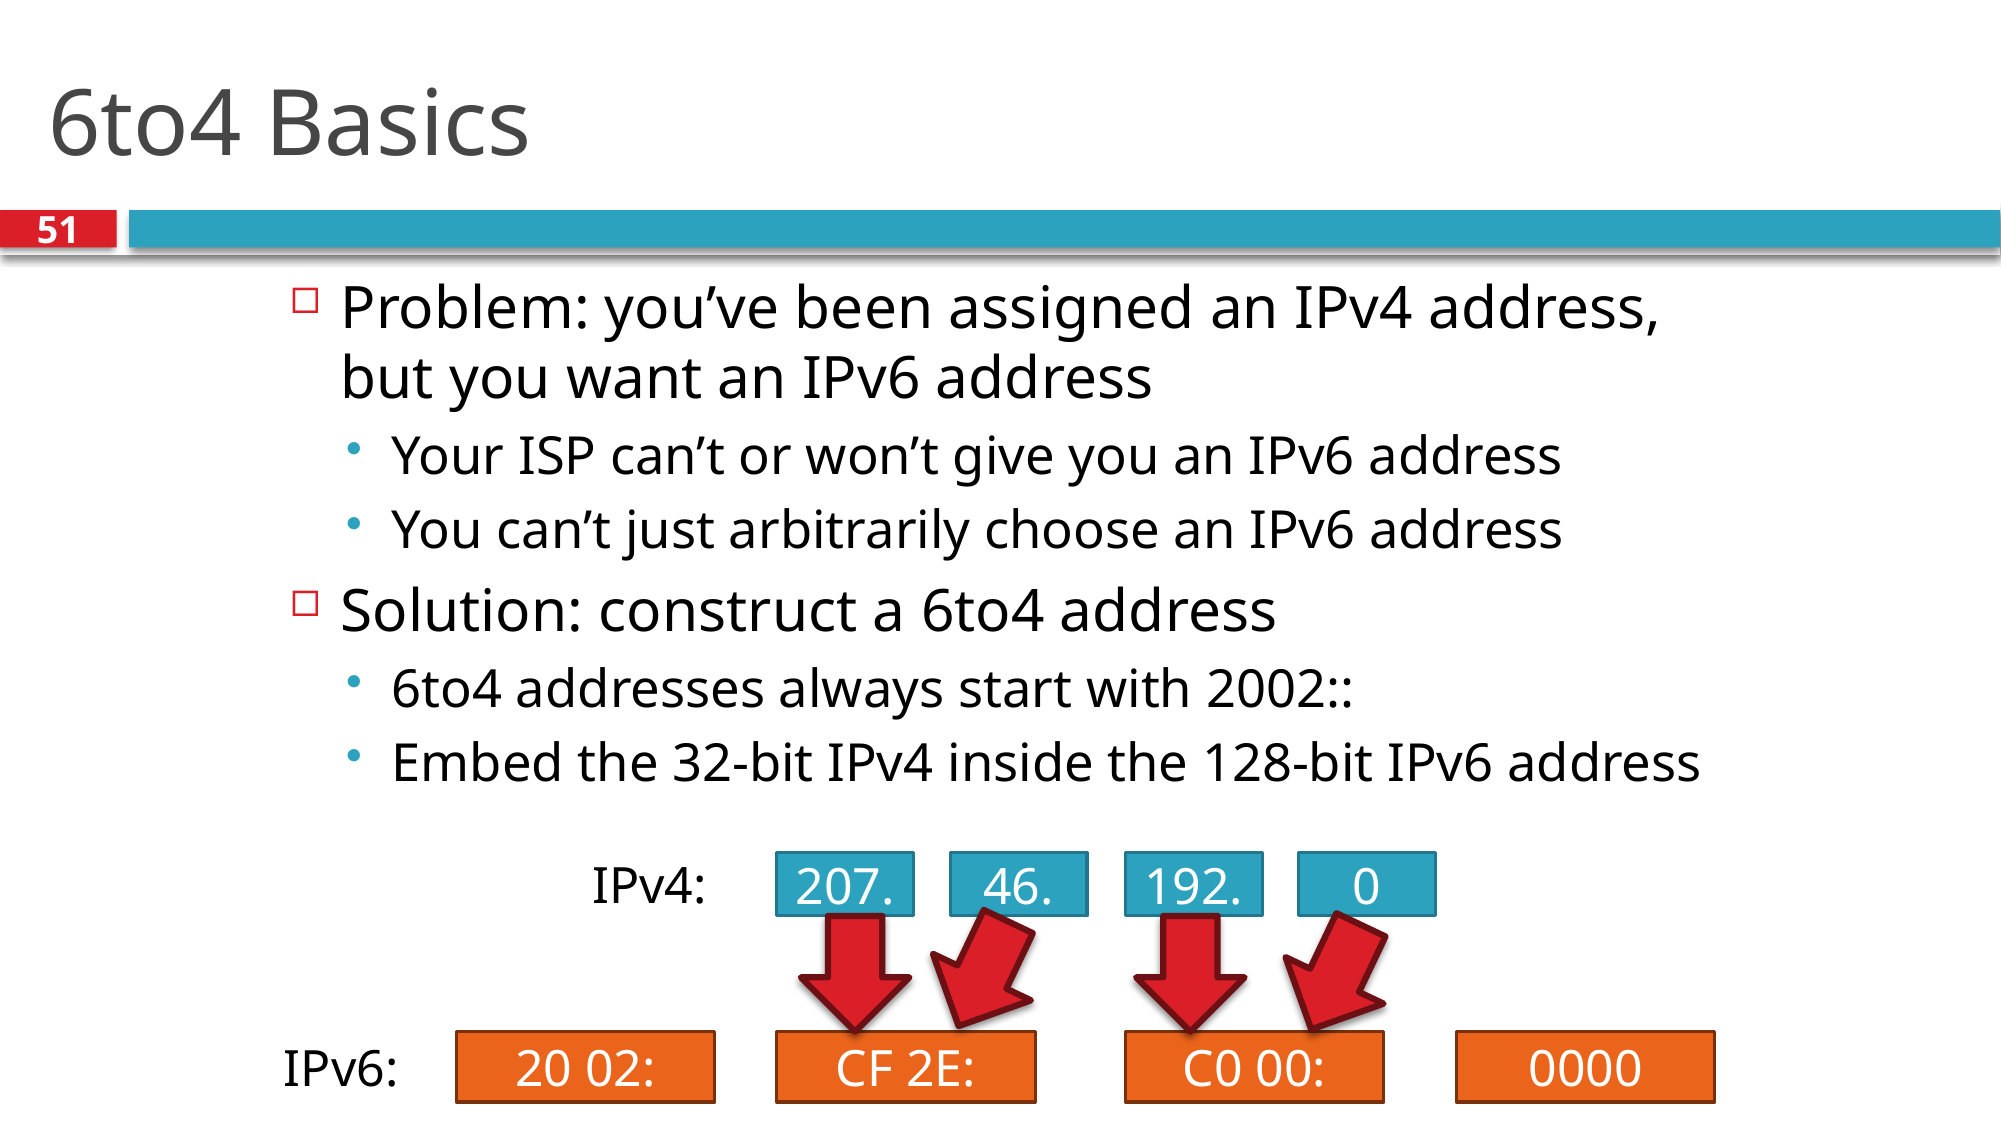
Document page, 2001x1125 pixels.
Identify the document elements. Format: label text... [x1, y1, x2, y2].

text_box [1284, 912, 1387, 1031]
text_box [1135, 915, 1246, 1033]
text_box 20 02: [455, 1030, 716, 1104]
text_box IPv6: [269, 1028, 414, 1104]
title 6to4 Basics [33, 37, 1967, 200]
text_box 207. [775, 851, 915, 917]
text_box 0 [1297, 851, 1437, 917]
list Problem: you’ve been assigned an IPv4 address, but you want an IPv6 address Your ISP can’t or won’t give you an IPv6 address You can’t just arbitrarily choose an IPv6 address Solution: construct a 6to4 address 6to4 addresses always start with 2002:: Embed the 32-bit IPv4 inside the 128-bit IPv6 address [275, 262, 1725, 820]
text_box 192. [1124, 851, 1264, 917]
text_box 46. [949, 851, 1089, 917]
text_box 0000 [1455, 1030, 1716, 1104]
slide_number 51 [0, 206, 117, 257]
text_box CF 2E: [775, 1030, 1037, 1104]
text_box [932, 909, 1034, 1027]
text_box IPv4: [577, 846, 722, 922]
text_box [800, 915, 911, 1033]
text_box C0 00: [1124, 1030, 1385, 1104]
